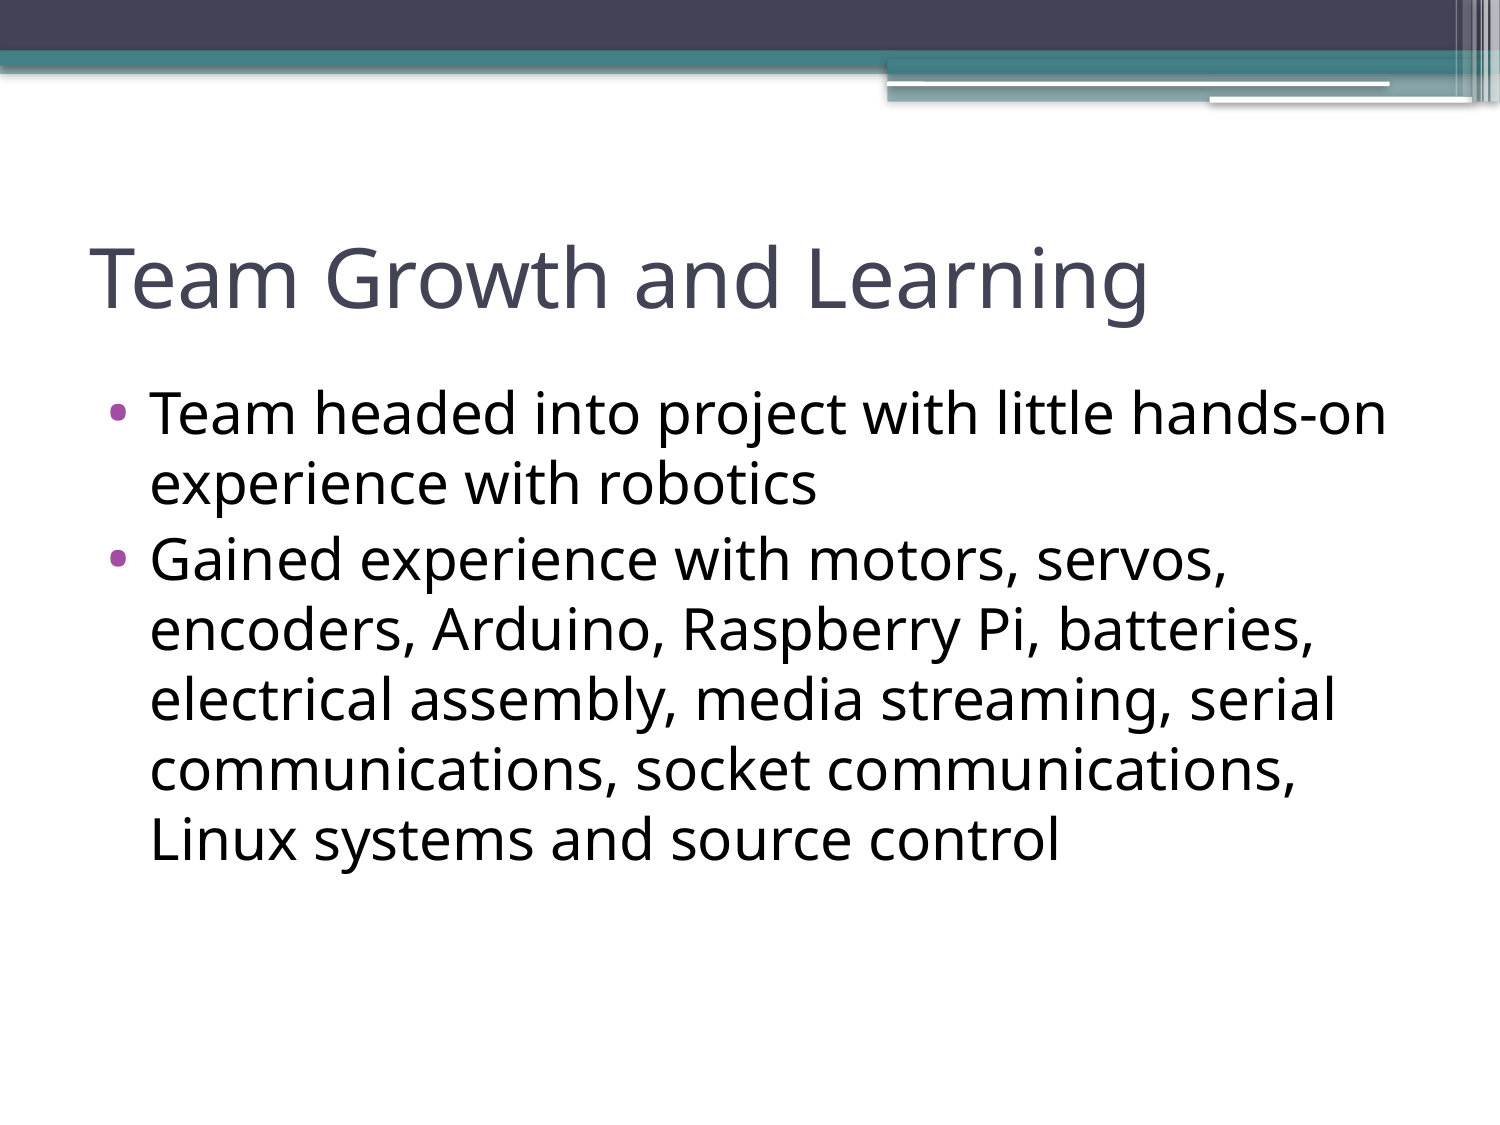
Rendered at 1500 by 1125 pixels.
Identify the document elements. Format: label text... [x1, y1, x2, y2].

title Team Growth and Learning [75, 187, 1425, 363]
list Team headed into project with little hands-on experience with robotics Gained experience with motors, servos, encoders, Arduino, Raspberry Pi, batteries, electrical assembly, media streaming, serial communications, socket communications, Linux systems and source control [75, 368, 1425, 1079]
